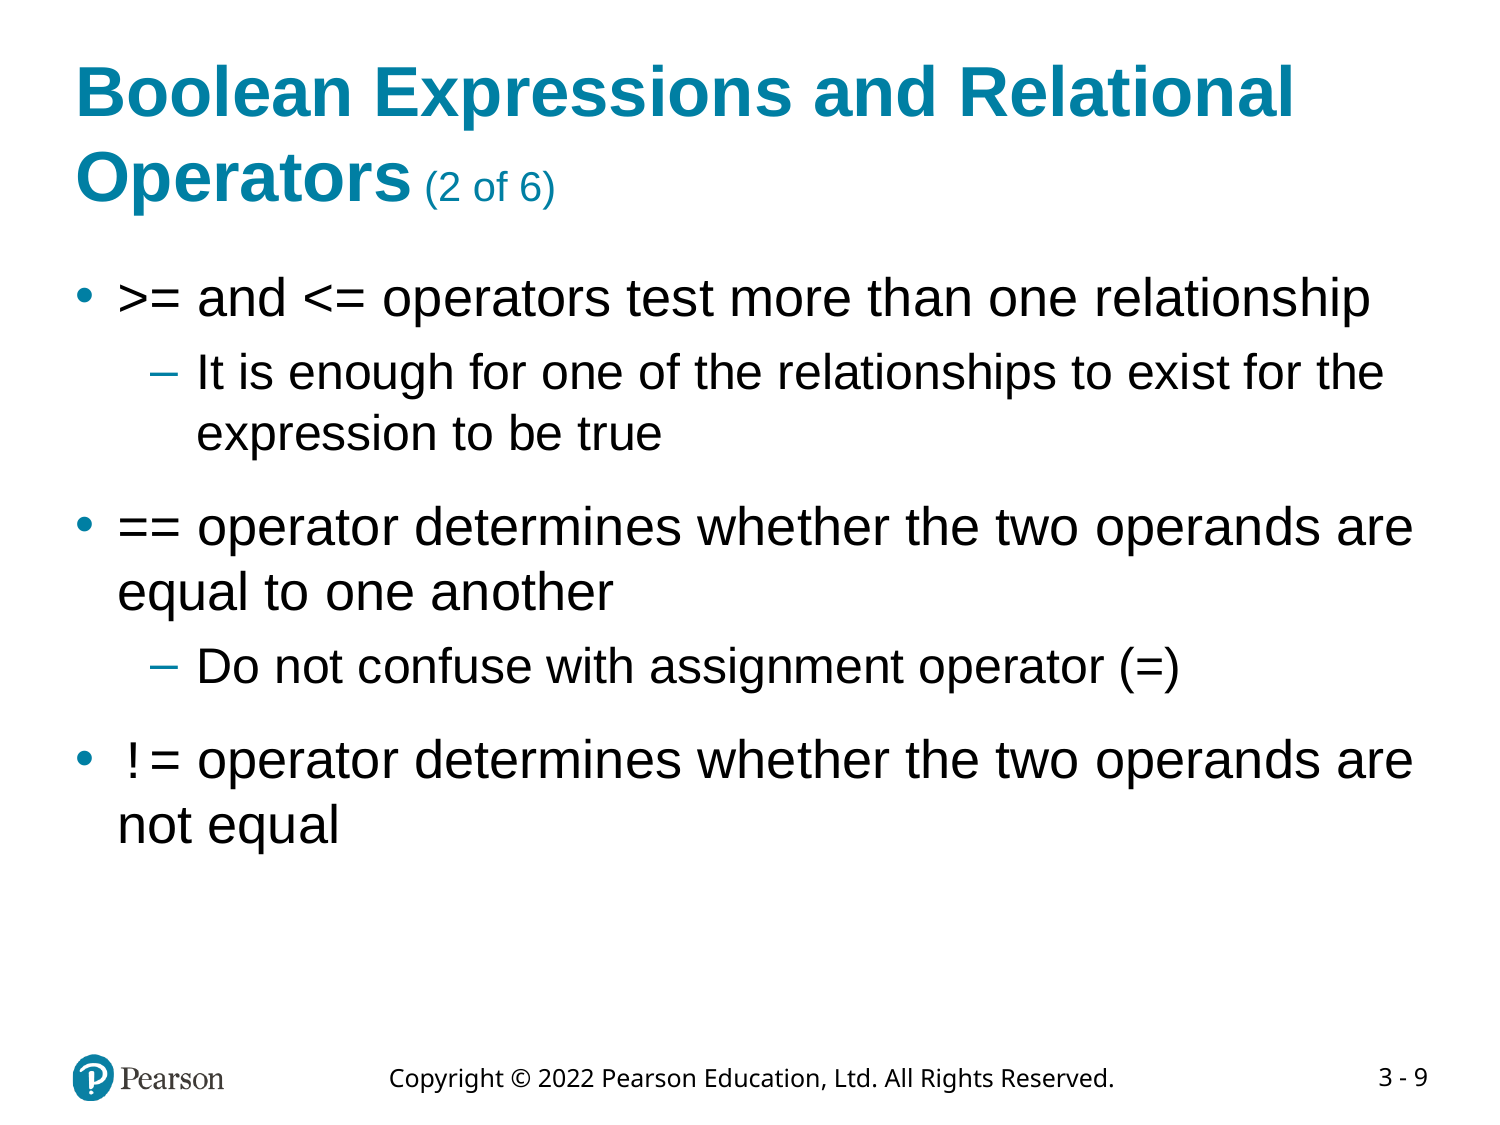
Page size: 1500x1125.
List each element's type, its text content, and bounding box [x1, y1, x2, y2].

picture [72, 1054, 89, 1072]
picture [81, 1064, 107, 1089]
picture [72, 1087, 83, 1101]
list >= and <= operators test more than one relationship It is enough for one of the relationships to exist for the expression to be true == operator determines whether the two operands are equal to one another Do not confuse with assignment operator (=) != operator determines whether the two operands are not equal [75, 262, 1425, 1005]
title Boolean Expressions and Relational Operators (2 of 6) [75, 35, 1425, 216]
picture [99, 1054, 224, 1101]
